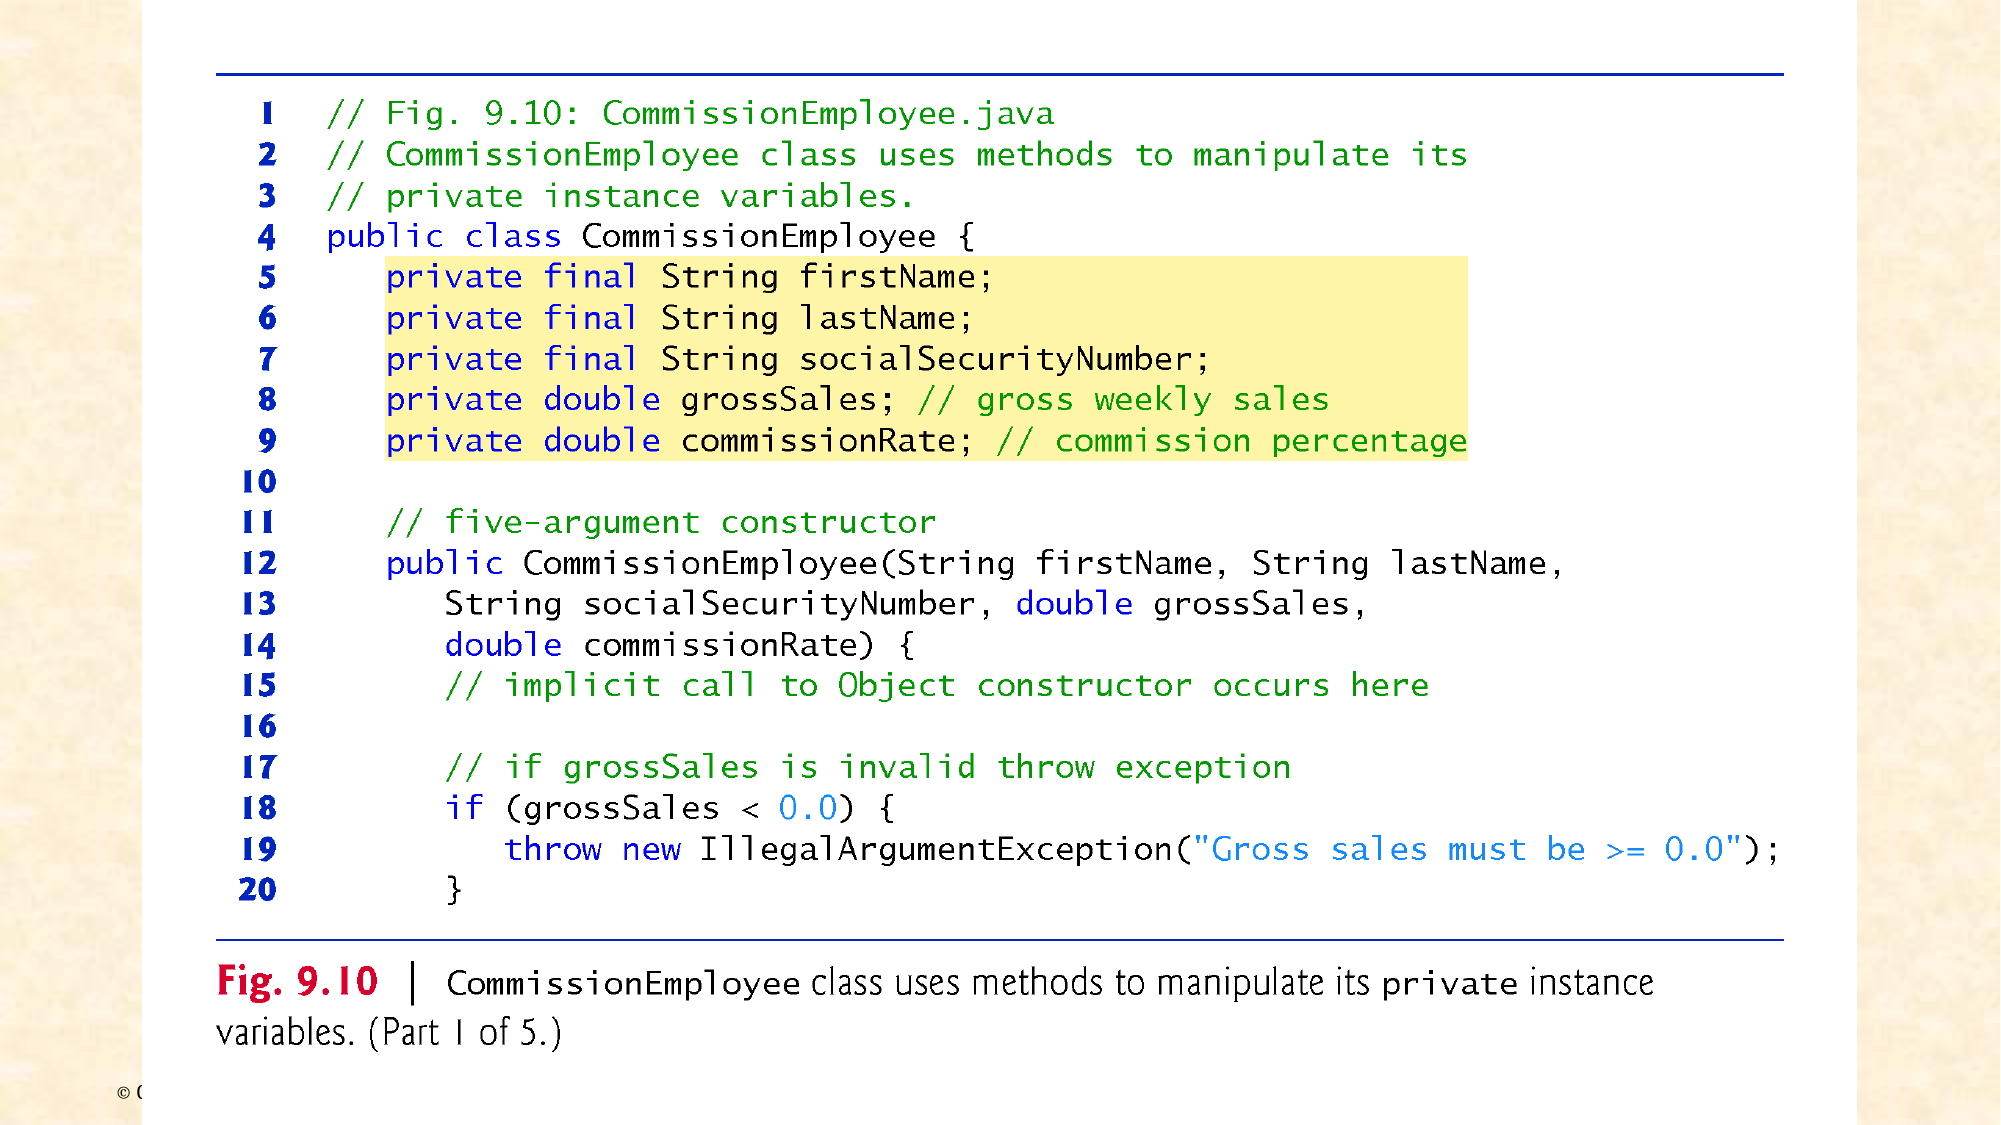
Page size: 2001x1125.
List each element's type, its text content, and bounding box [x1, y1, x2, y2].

footer © Copyright 1992-2018 by Pearson Education, Inc. All Rights Reserved. [99, 1051, 135, 1112]
picture [0, 0, 2001, 1125]
